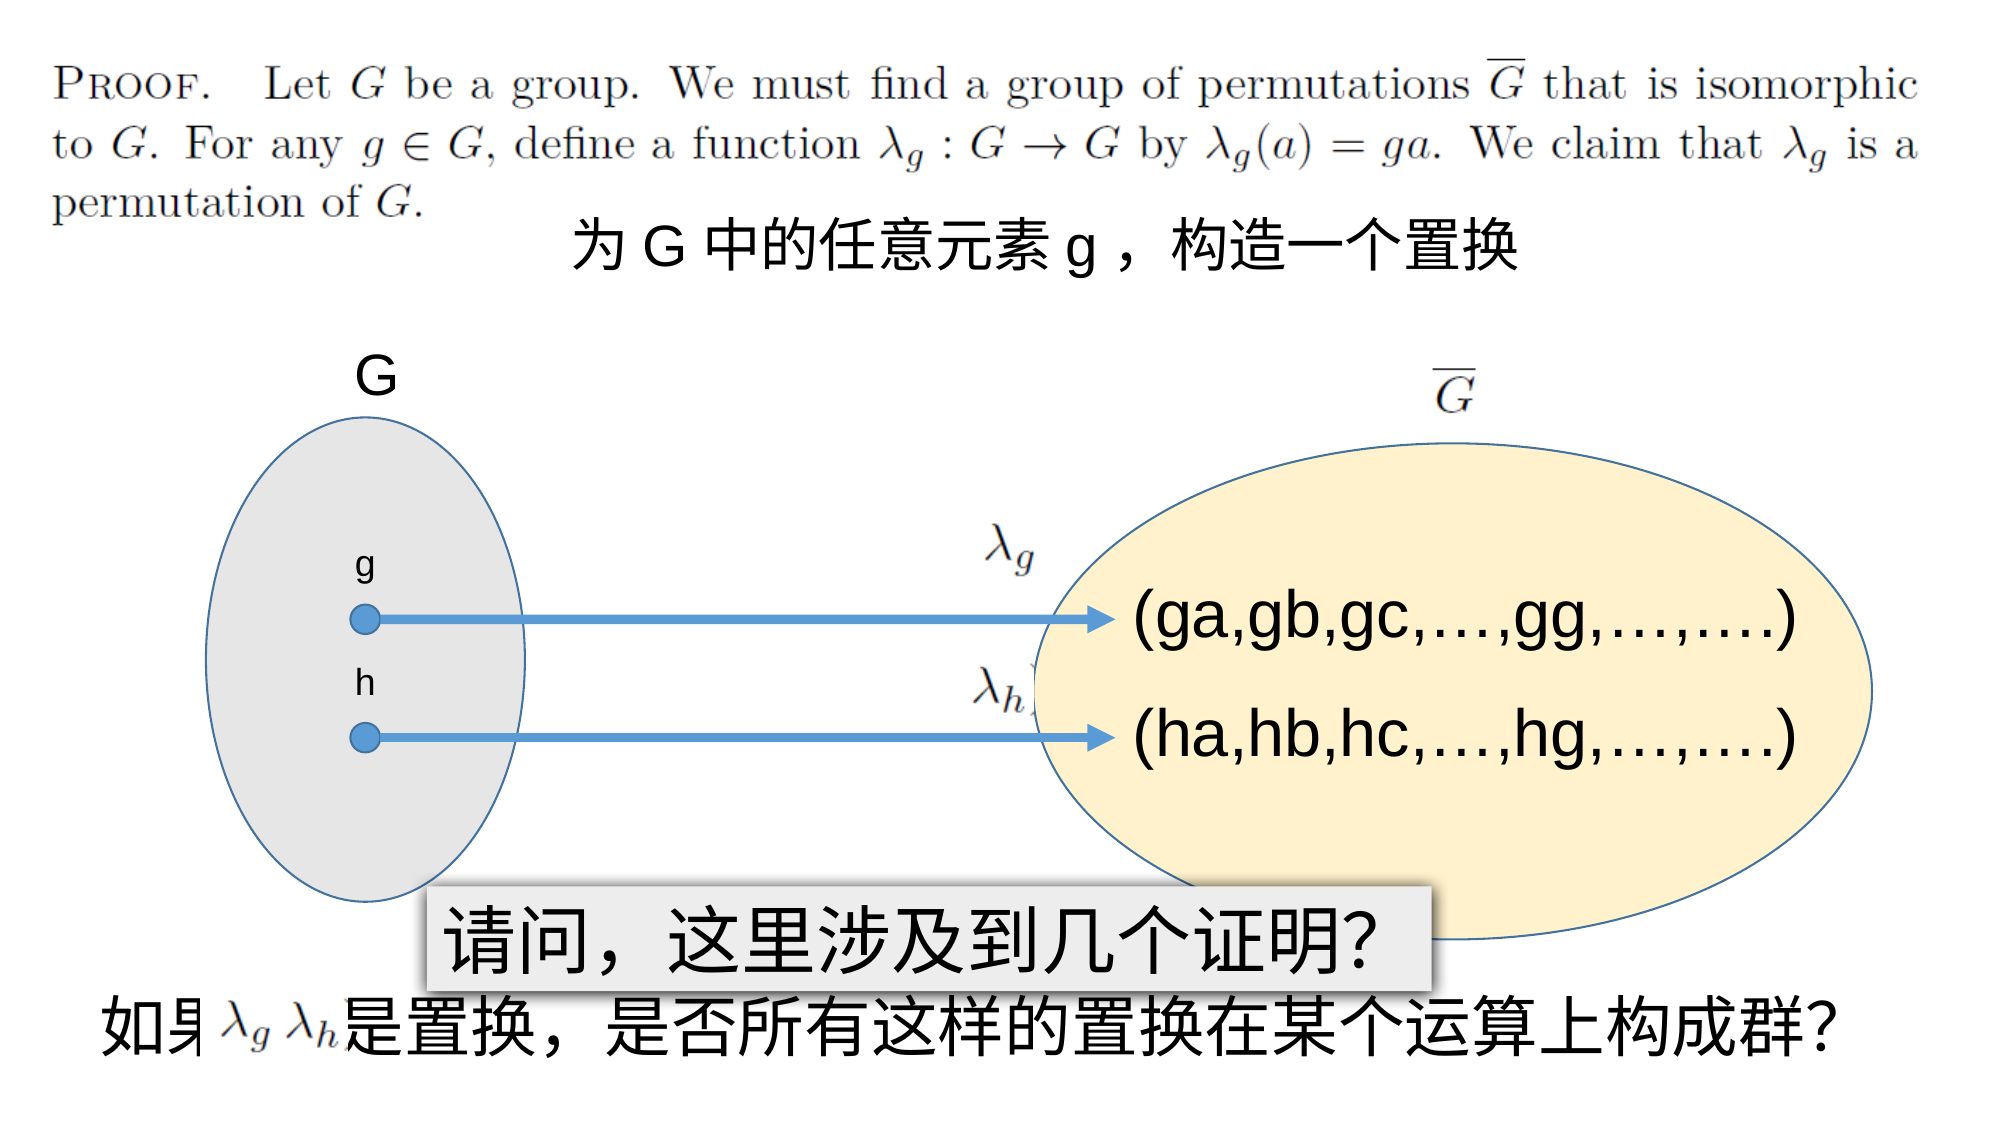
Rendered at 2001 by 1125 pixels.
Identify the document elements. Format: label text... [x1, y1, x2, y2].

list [43, 42, 1930, 244]
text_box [339, 650, 1818, 778]
text_box G [340, 329, 416, 415]
text_box [204, 416, 506, 903]
text_box 为G中的任意元素g，构造一个置换 [556, 244, 1535, 286]
text_box 请问，这里涉及到几个证明？ [426, 886, 1432, 977]
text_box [1033, 348, 1872, 940]
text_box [339, 508, 1818, 650]
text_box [64, 977, 1909, 1073]
